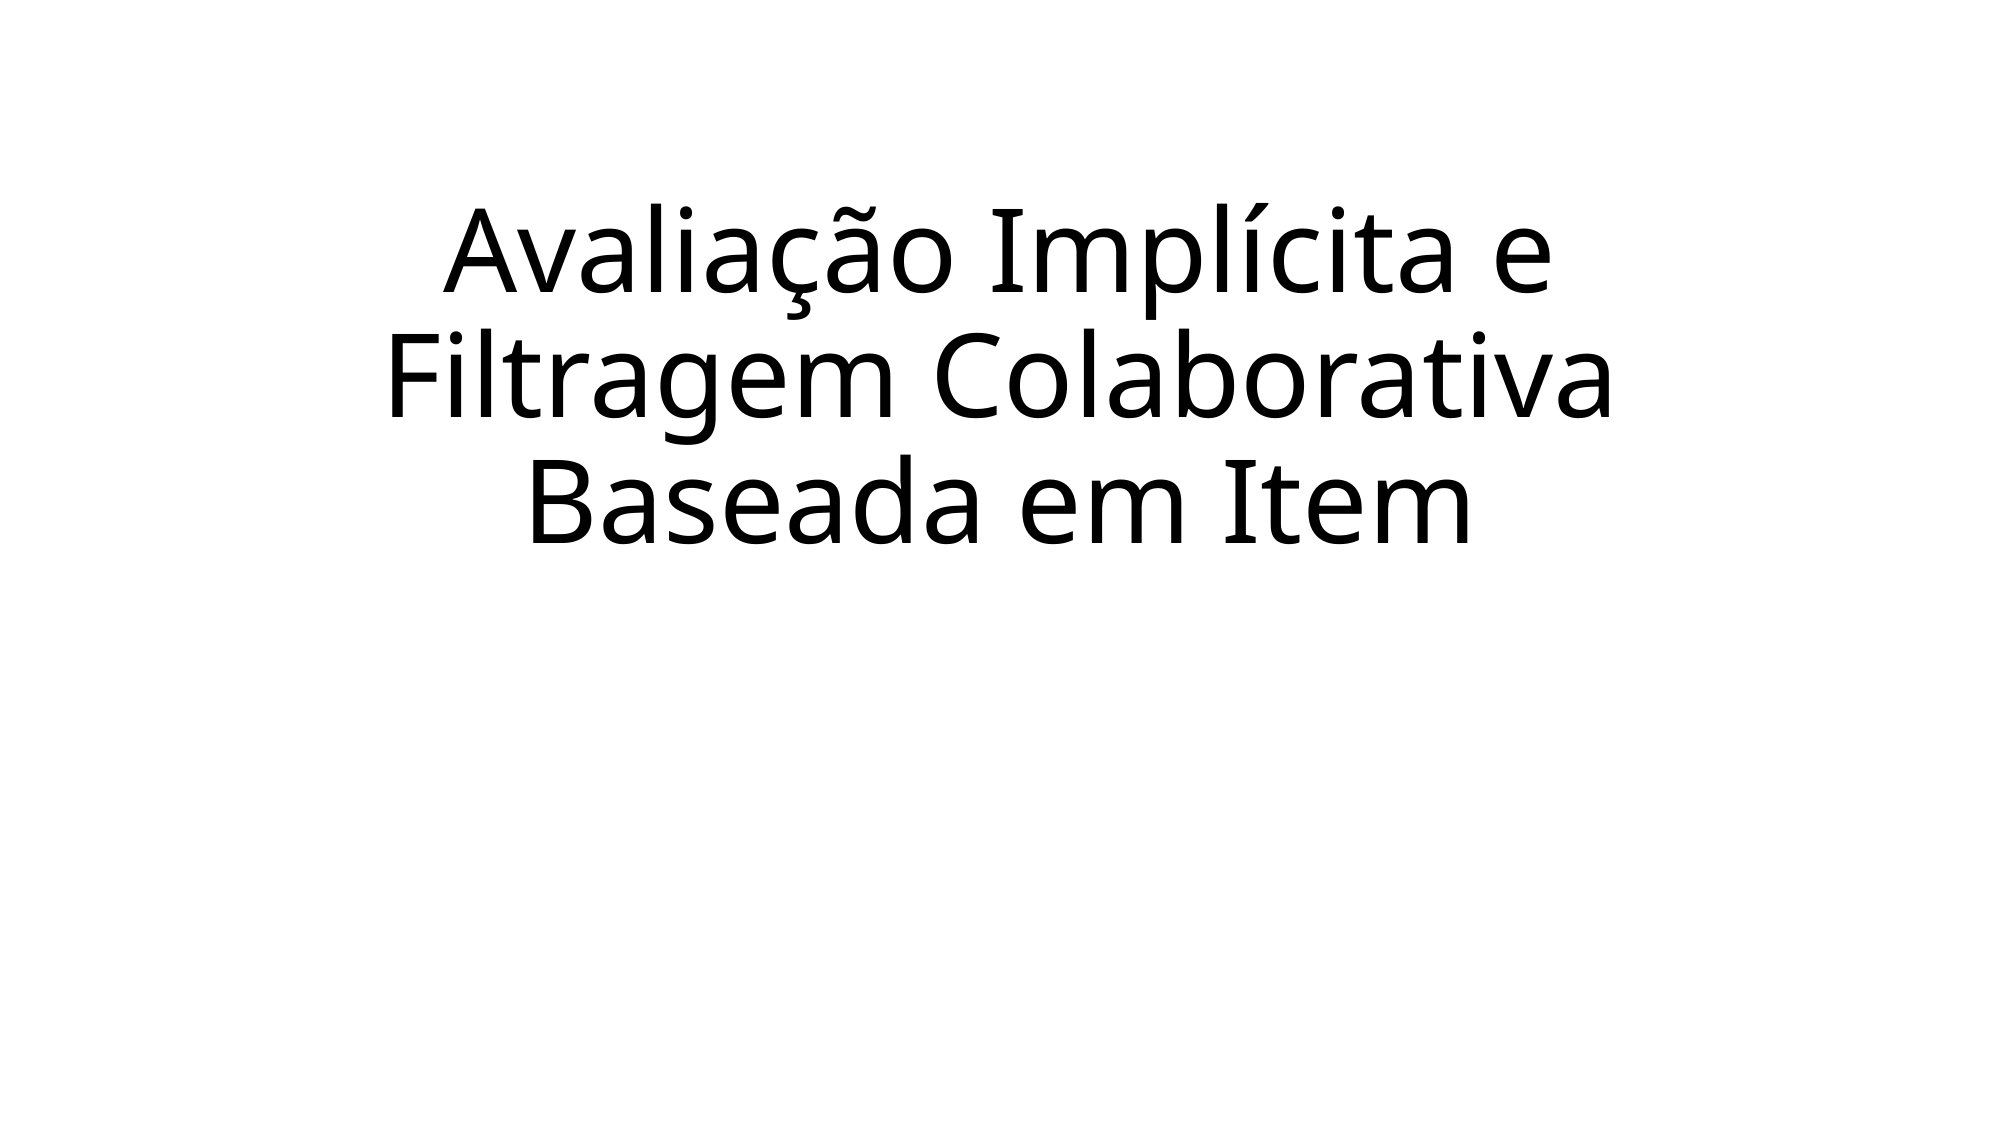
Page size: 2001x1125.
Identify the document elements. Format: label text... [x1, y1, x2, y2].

title Avaliação Implícita e Filtragem Colaborativa Baseada em Item [249, 184, 1750, 576]
